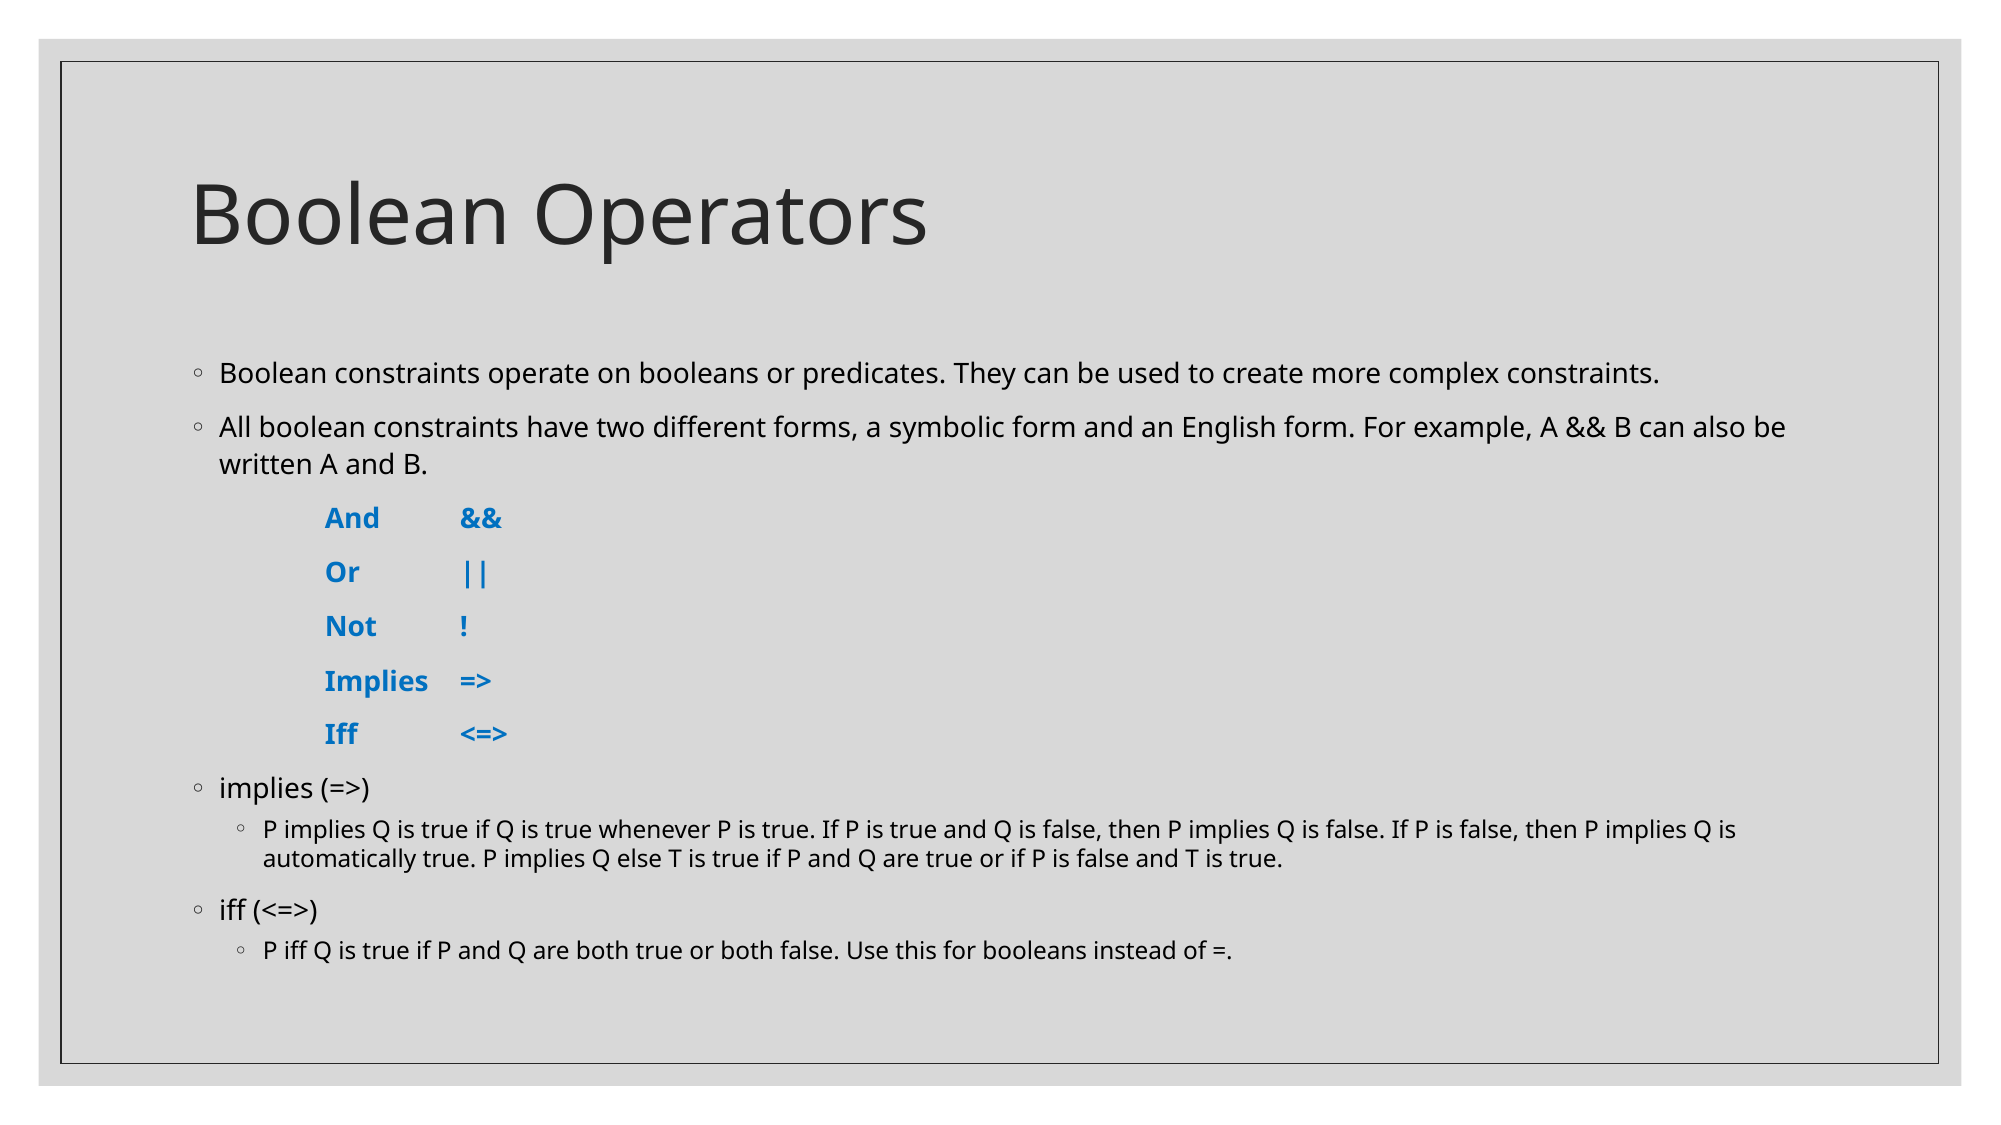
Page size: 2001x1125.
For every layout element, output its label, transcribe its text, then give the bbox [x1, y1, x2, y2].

title Boolean Operators [174, 105, 1825, 331]
list Boolean constraints operate on booleans or predicates. They can be used to create more complex constraints. All boolean constraints have two different forms, a symbolic form and an English form. For example, A && B can also be written A and B. And && Or || Not ! Implies => Iff <=> implies (=>) P implies Q is true if Q is true whenever P is true. If P is true and Q is false, then P implies Q is false. If P is false, then P implies Q is automatically true. P implies Q else T is true if P and Q are true or if P is false and T is true. iff (<=>) P iff Q is true if P and Q are both true or both false. Use this for booleans instead of =. [174, 345, 1825, 977]
